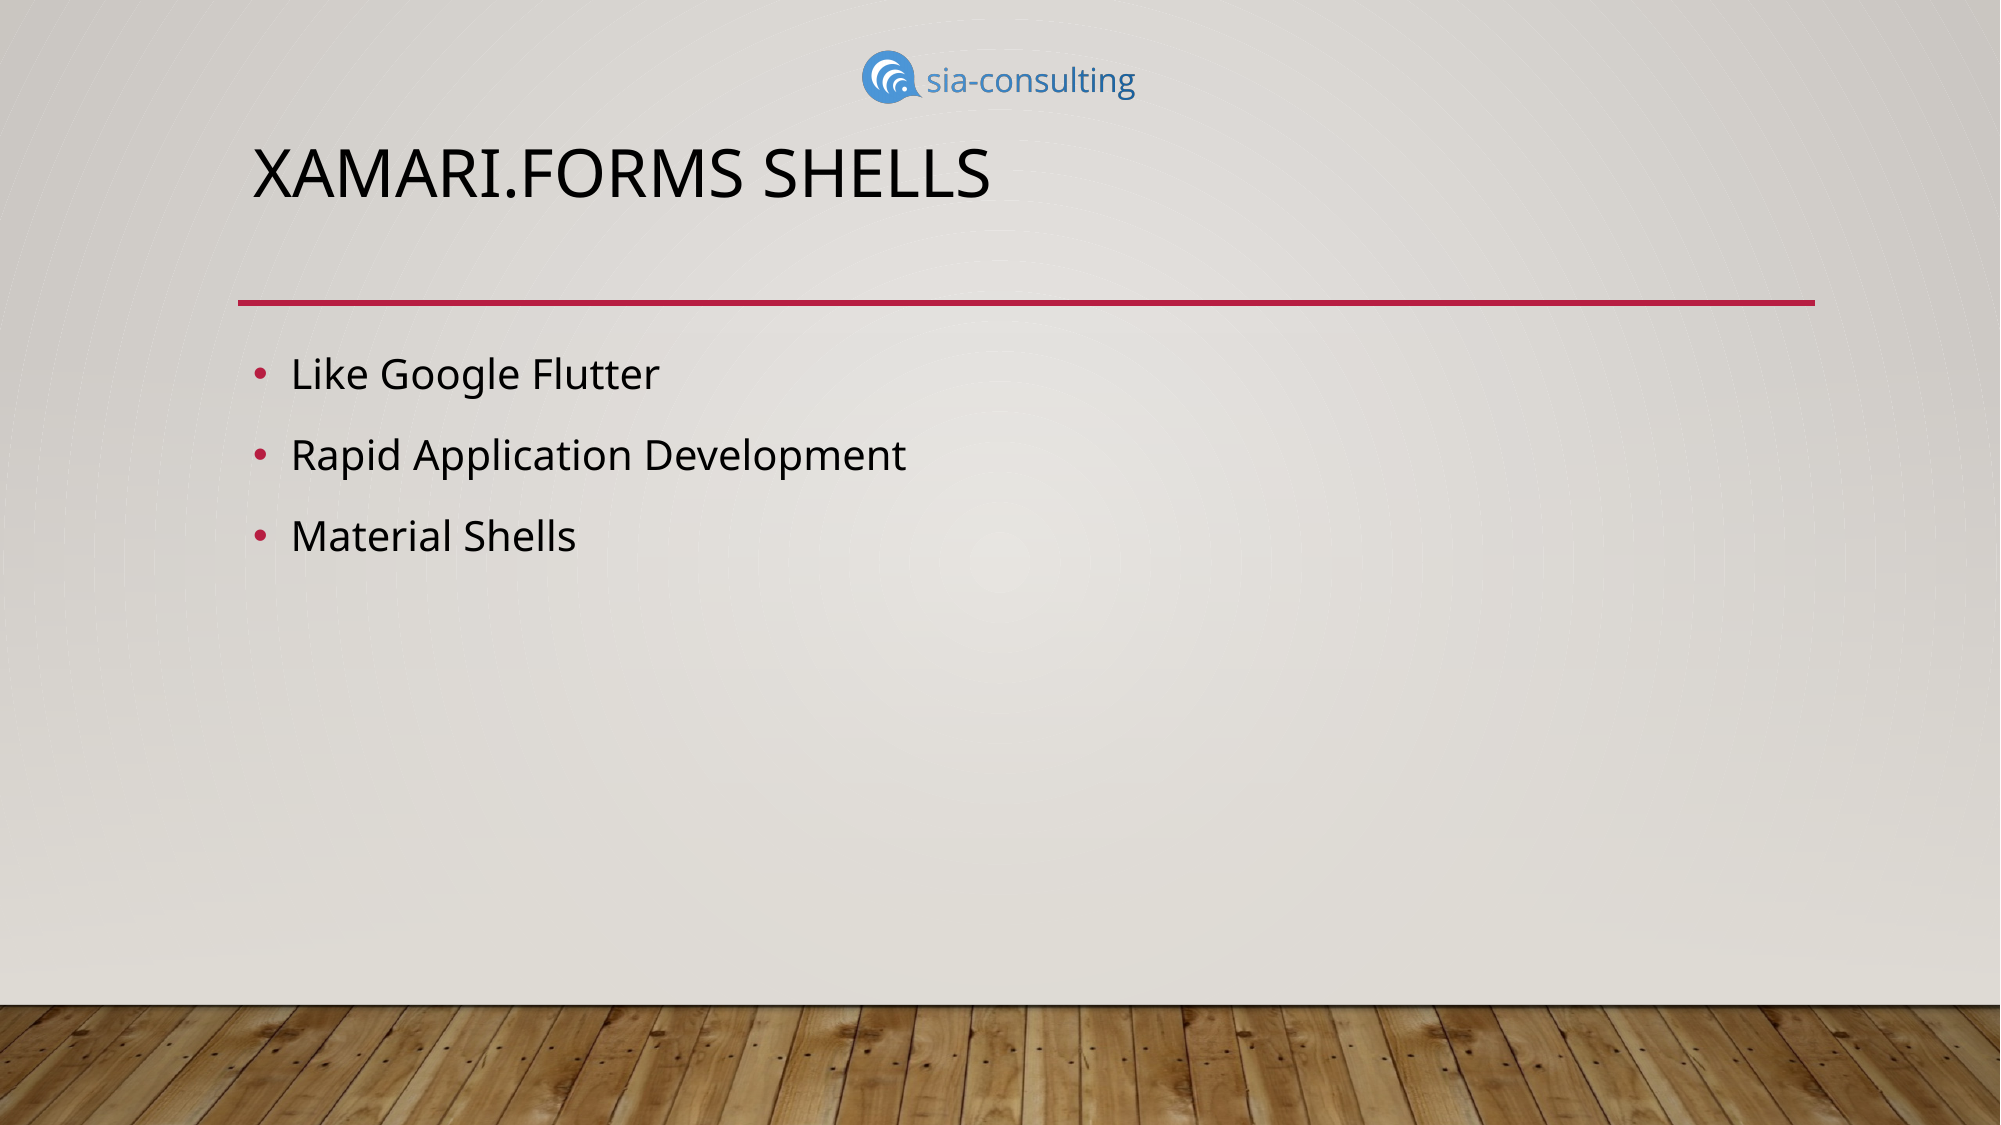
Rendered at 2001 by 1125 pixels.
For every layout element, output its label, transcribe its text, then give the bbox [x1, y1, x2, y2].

picture [0, 1005, 2000, 1125]
title Xamari.Forms Shells [238, 131, 1814, 305]
list Like Google Flutter Rapid Application Development Material Shells [238, 330, 1814, 897]
picture [860, 44, 1140, 115]
